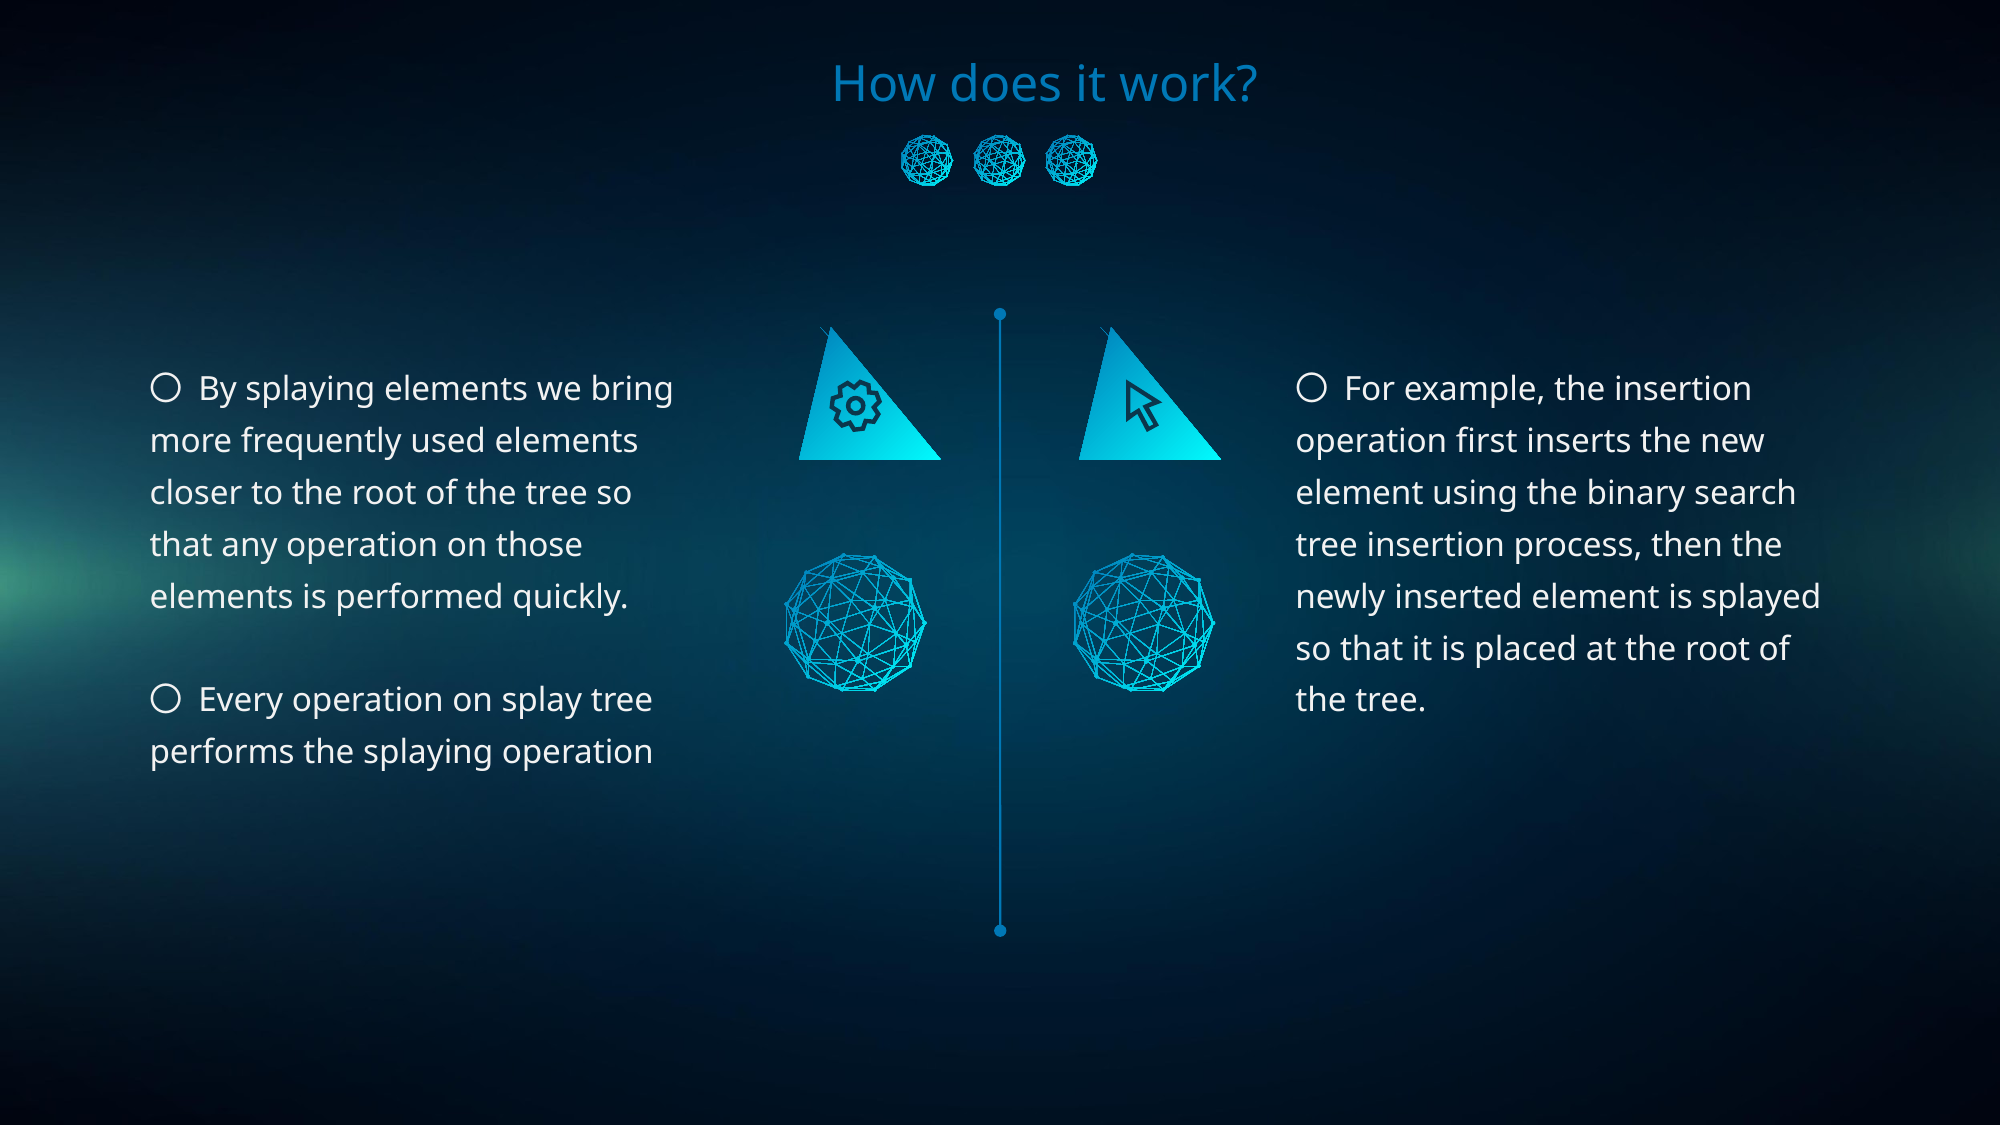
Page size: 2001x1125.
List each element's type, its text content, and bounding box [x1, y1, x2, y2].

text_box [1079, 327, 1222, 460]
text_box [1126, 379, 1163, 433]
text_box How does it work? [792, 44, 1298, 120]
picture [0, 0, 2000, 1125]
text_box 〇 By splaying elements we bring more frequently used elements closer to the root of the tree so that any operation on those elements is performed quickly. 〇 Every operation on splay tree performs the splaying operation [134, 348, 720, 778]
text_box [829, 379, 883, 433]
text_box [784, 553, 927, 692]
text_box [1073, 553, 1216, 692]
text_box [901, 134, 1098, 186]
text_box [799, 327, 941, 460]
text_box 〇 For example, the insertion operation first inserts the new element using the binary search tree insertion process, then the newly inserted element is splayed so that it is placed at the root of the tree. [1280, 348, 1866, 726]
